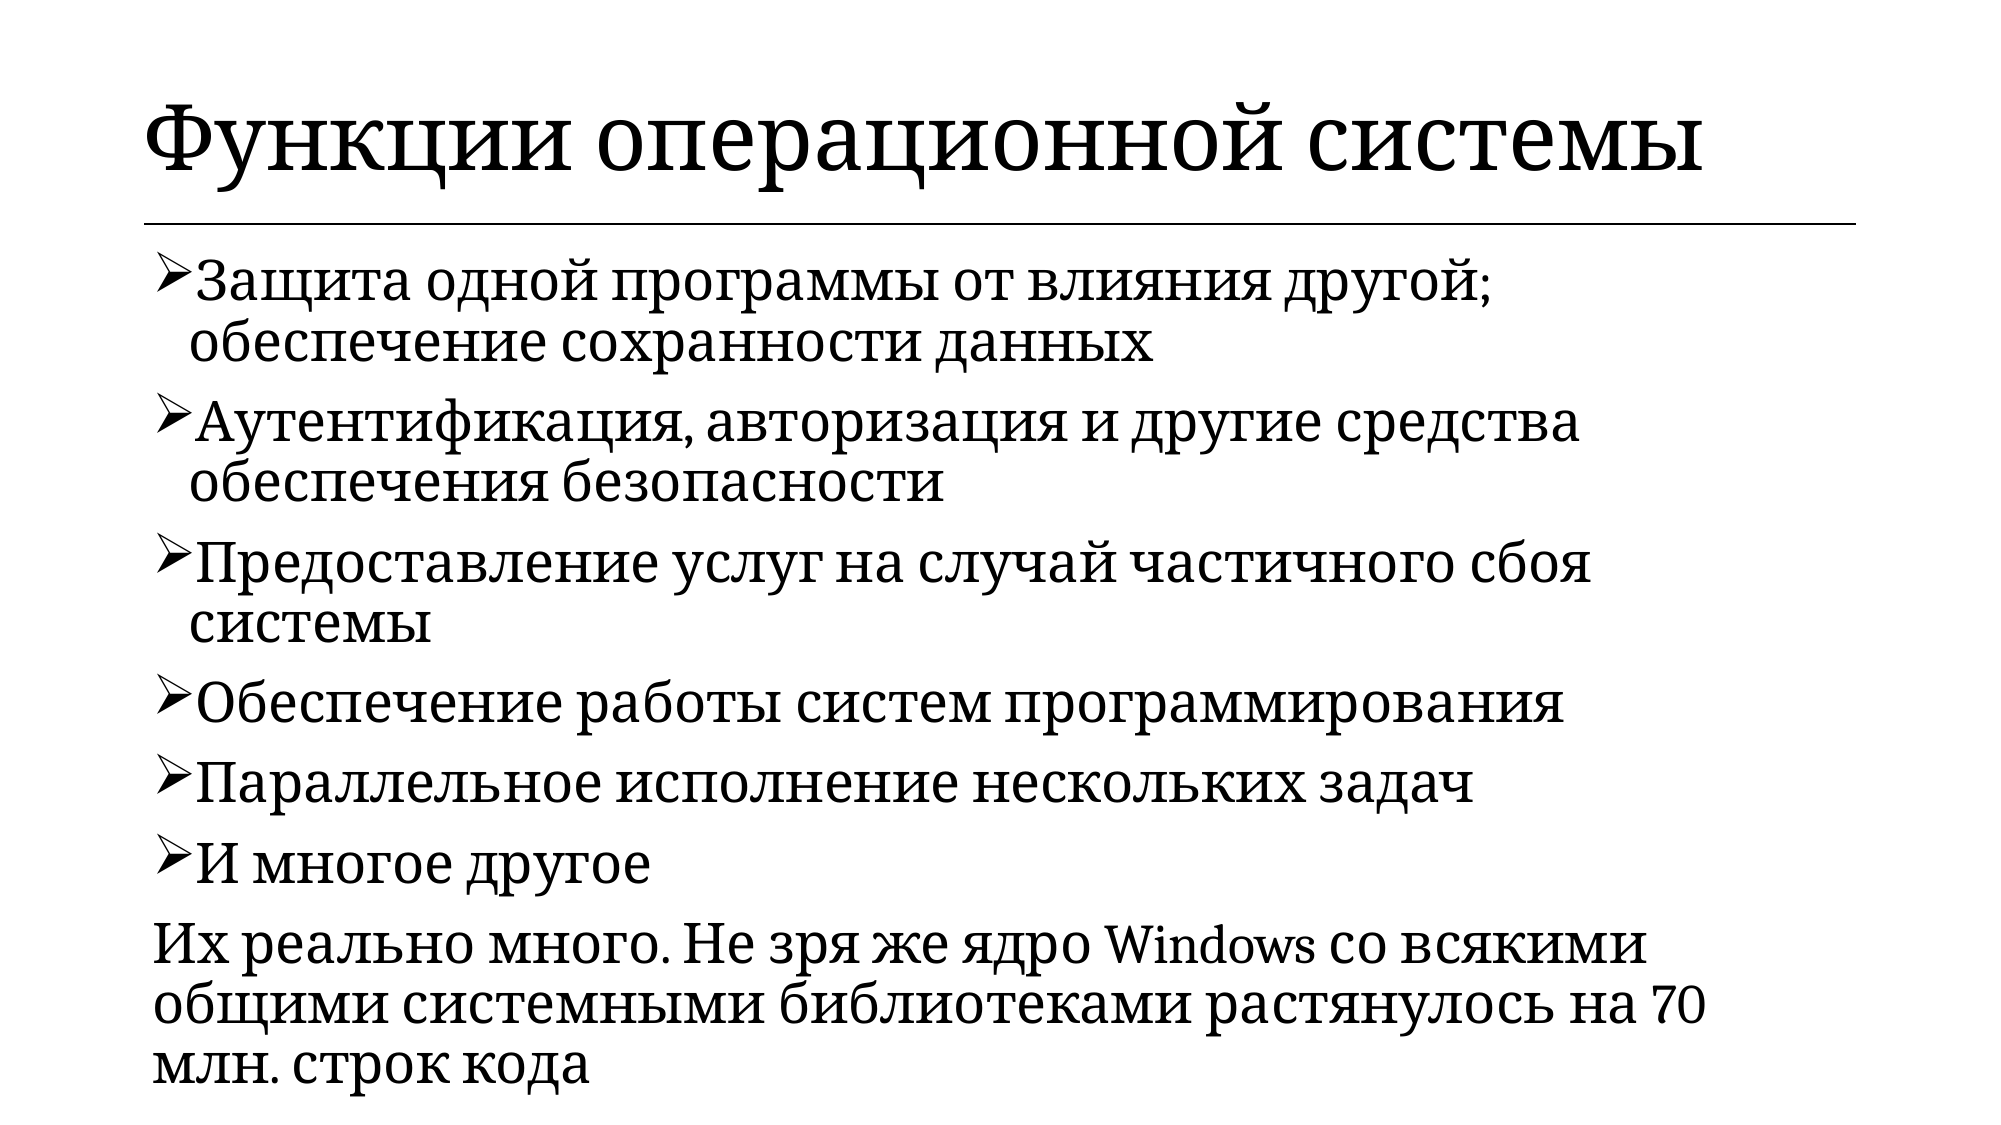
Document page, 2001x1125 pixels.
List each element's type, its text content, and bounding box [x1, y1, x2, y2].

list Защита одной программы от влияния другой; обеспечение сохранности данных Аутентификация, авторизация и другие средства обеспечения безопасности Предоставление услуг на случай частичного сбоя системы Обеспечение работы систем программирования Параллельное исполнение нескольких задач И многое другое Их реально много. Не зря же ядро Windows со всякими общими системными библиотеками растянулось на 70 млн. строк кода [137, 245, 1856, 1106]
table_header Функции операционной системы [144, 57, 1856, 223]
